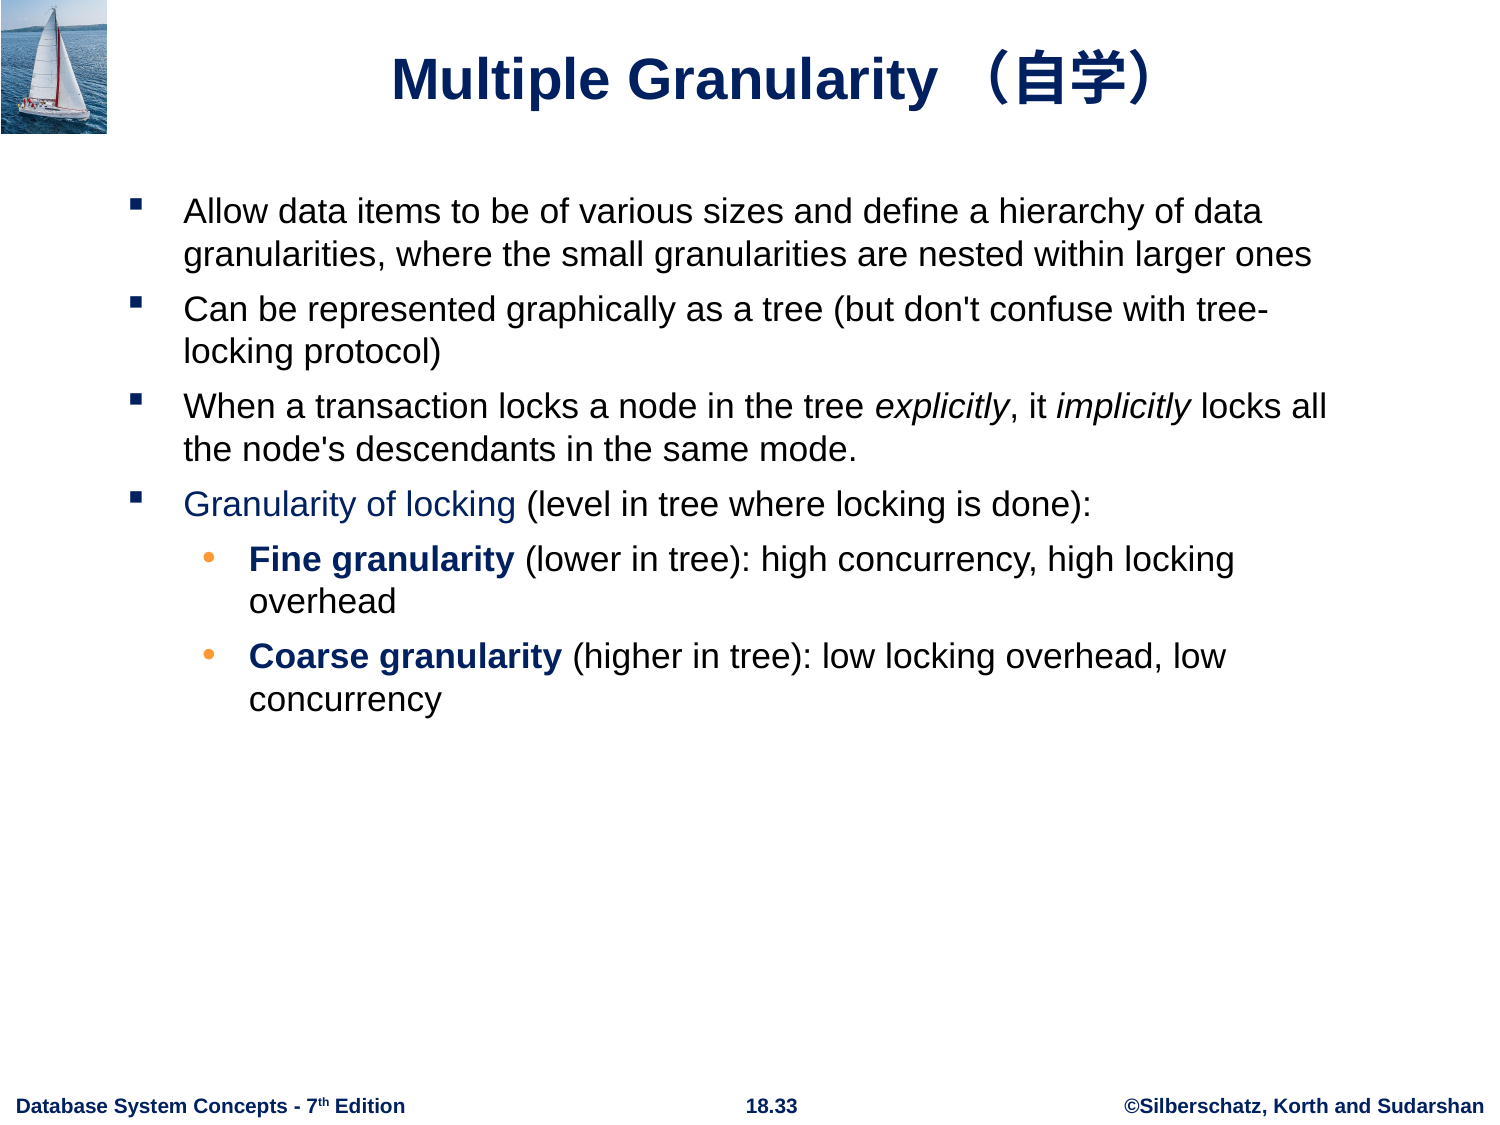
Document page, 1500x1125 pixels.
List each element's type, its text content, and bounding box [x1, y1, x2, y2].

list Allow data items to be of various sizes and define a hierarchy of data granularities, where the small granularities are nested within larger ones Can be represented graphically as a tree (but don't confuse with tree-locking protocol) When a transaction locks a node in the tree explicitly, it implicitly locks all the node's descendants in the same mode. Granularity of locking (level in tree where locking is done): Fine granularity (lower in tree): high concurrency, high locking overhead Coarse granularity (higher in tree): low locking overhead, low concurrency [112, 180, 1377, 1062]
title Multiple Granularity（自学） [125, 18, 1452, 120]
picture [1, 0, 107, 134]
